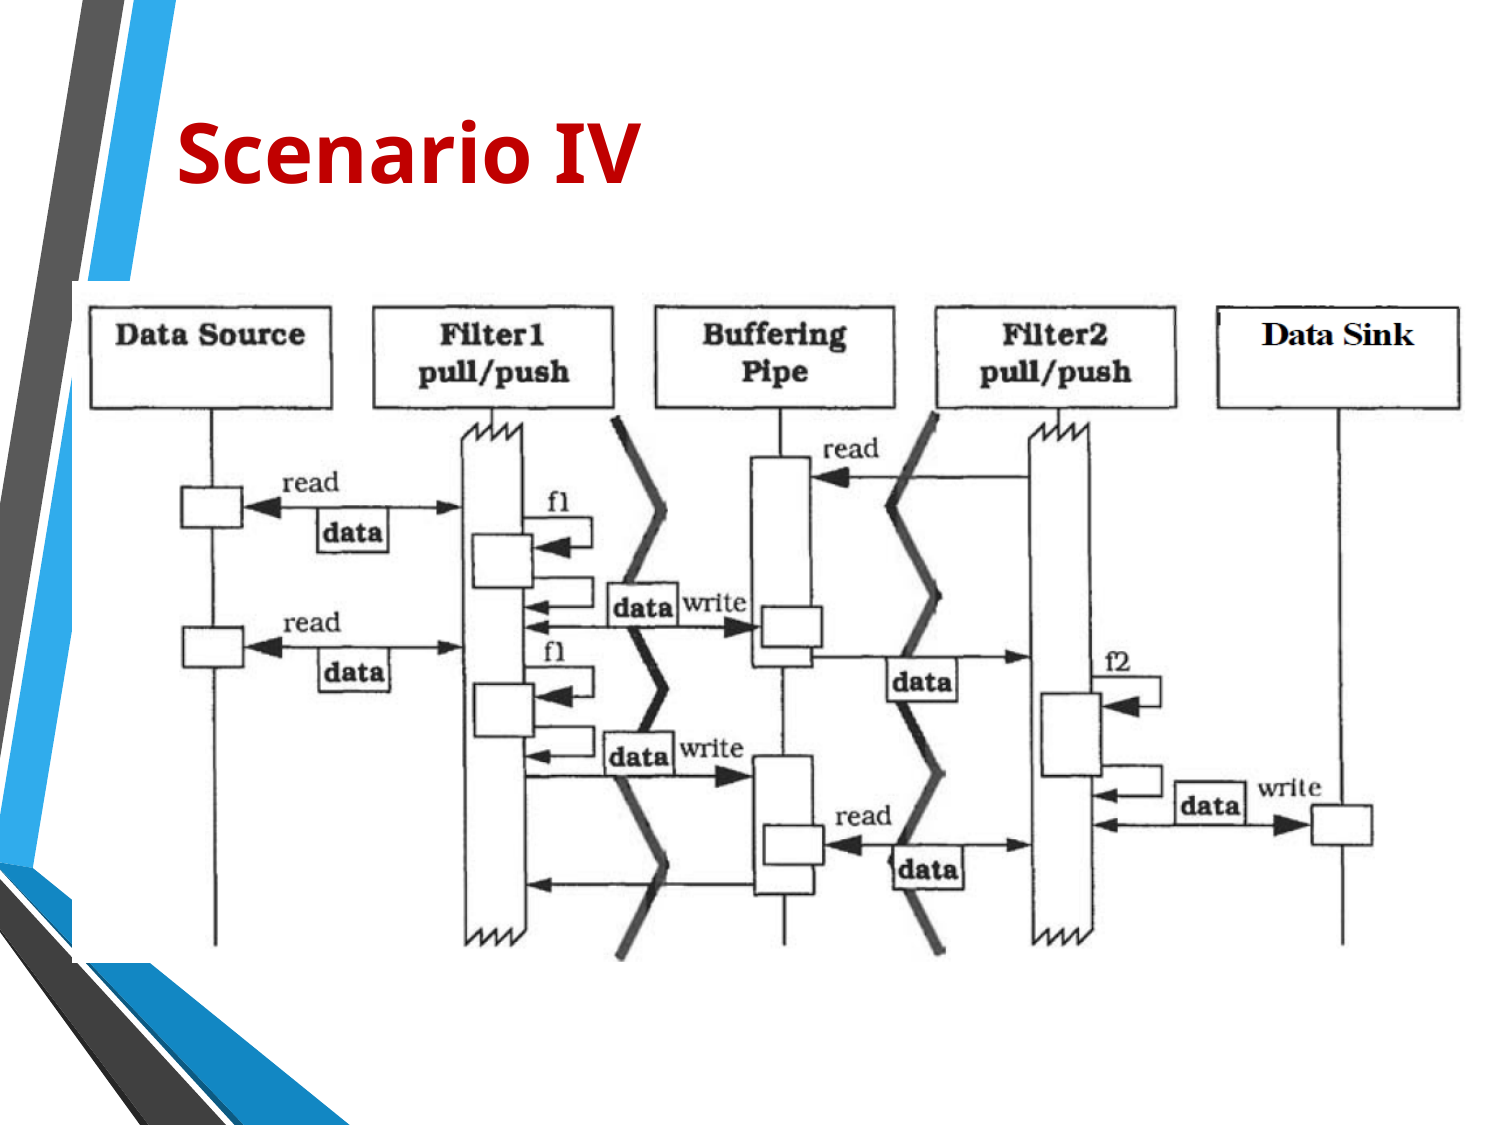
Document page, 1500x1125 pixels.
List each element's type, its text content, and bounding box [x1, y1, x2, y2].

title Scenario IV [161, 75, 1425, 226]
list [72, 280, 1480, 964]
